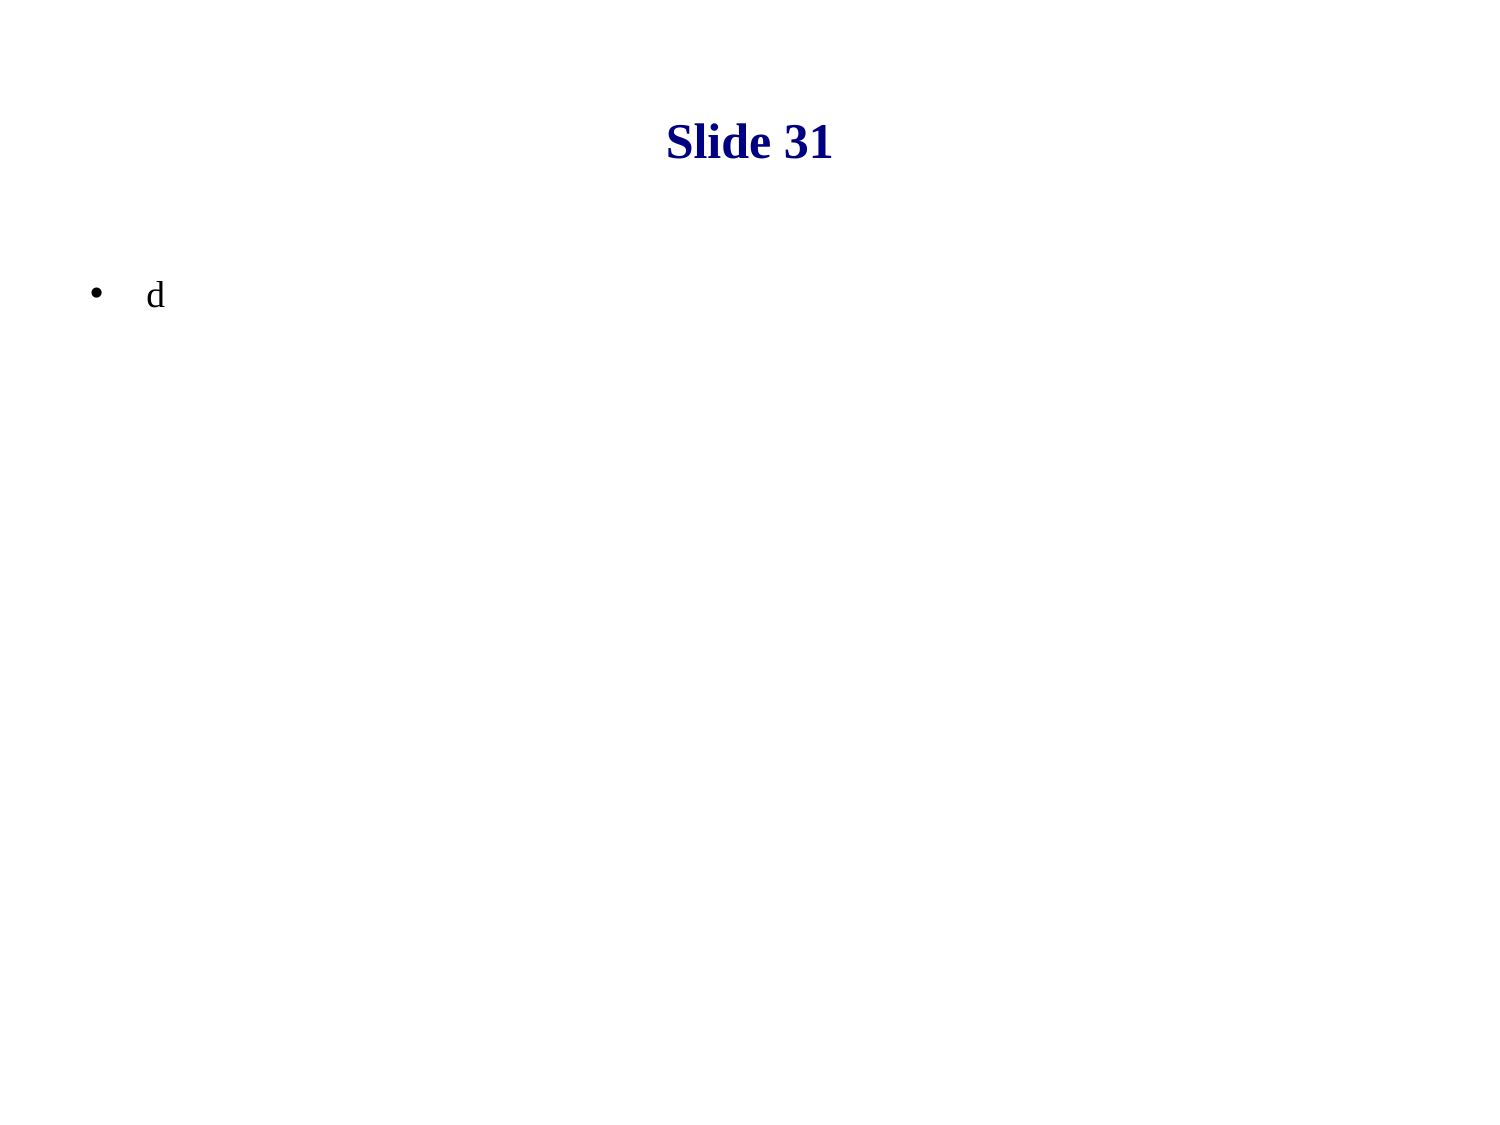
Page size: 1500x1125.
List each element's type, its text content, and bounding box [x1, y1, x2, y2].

list d [75, 262, 1425, 1005]
title Slide 31 [75, 45, 1425, 233]
